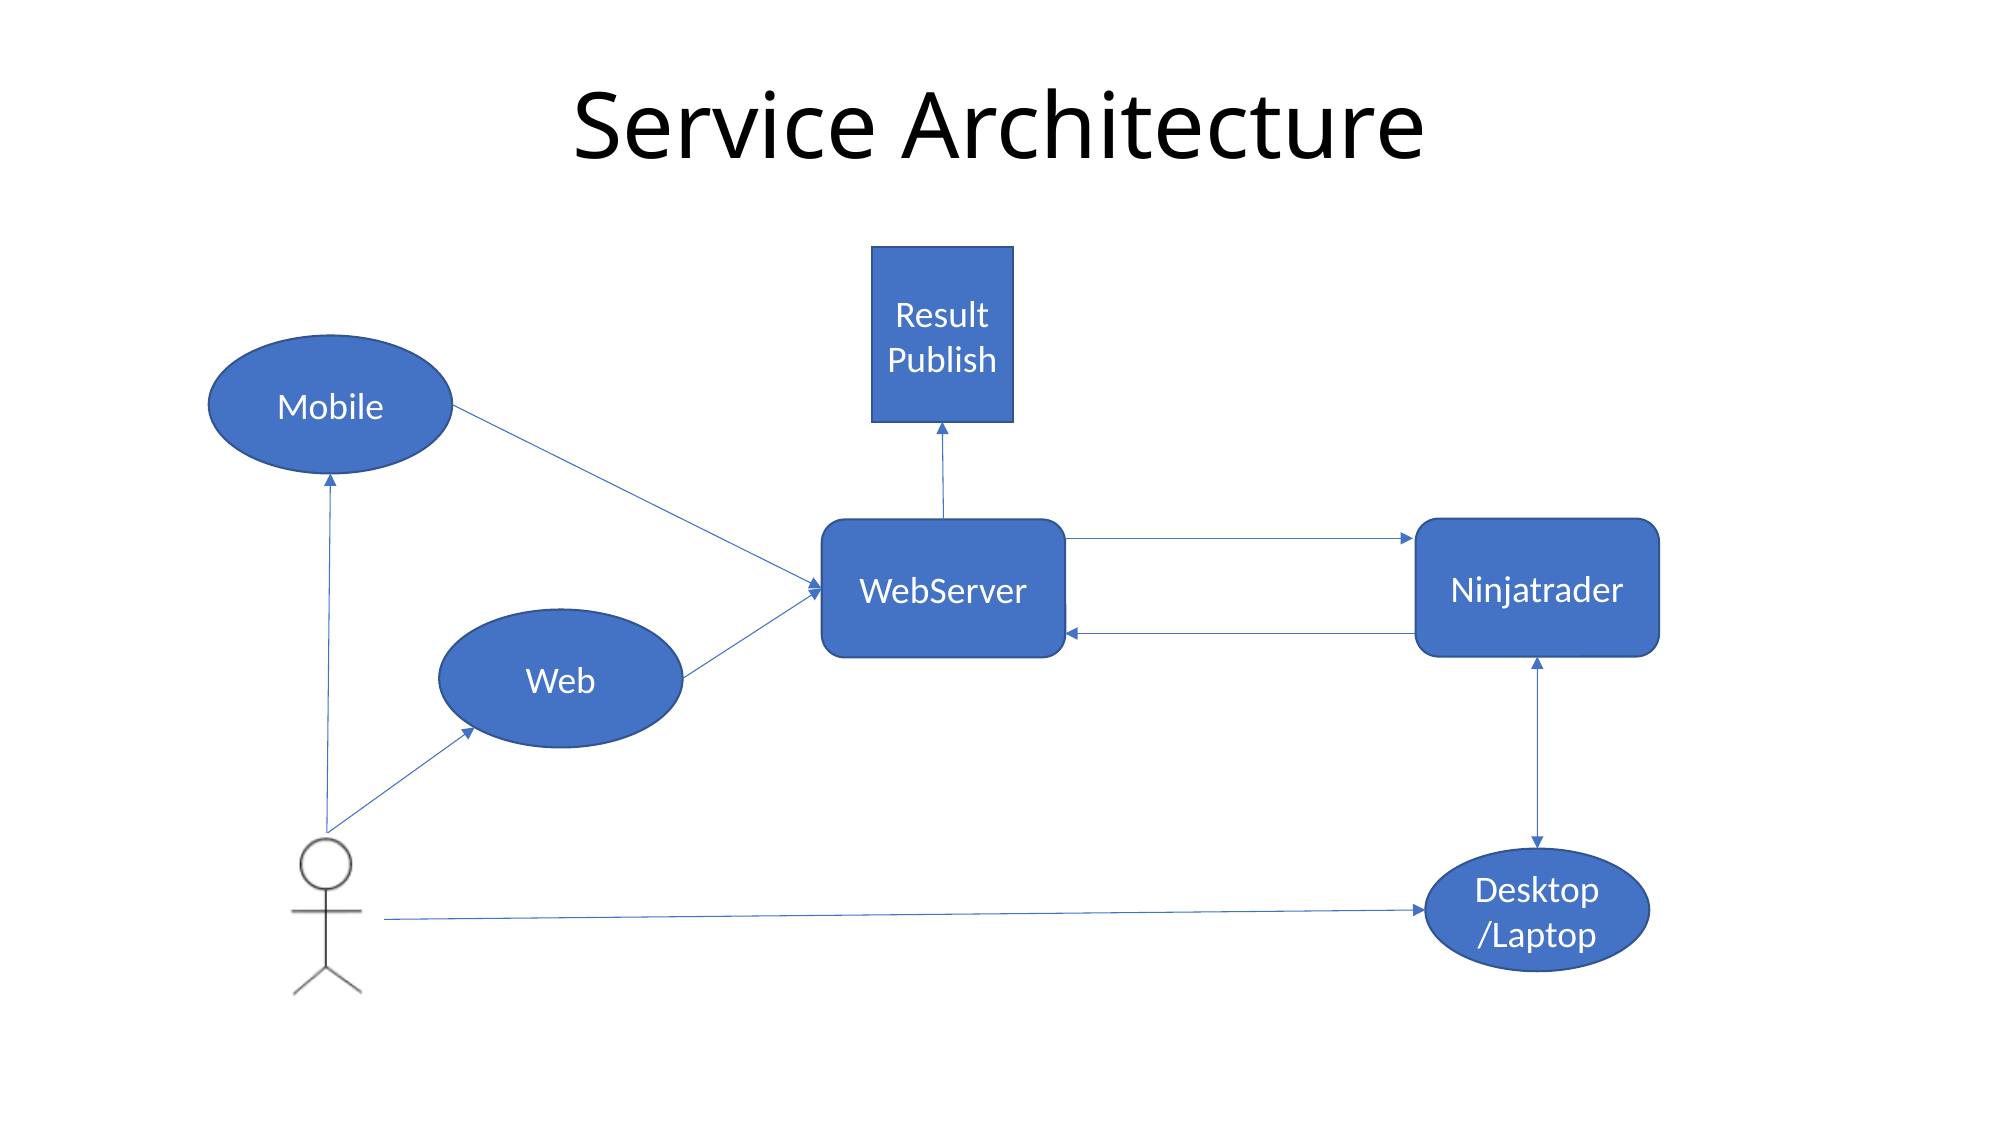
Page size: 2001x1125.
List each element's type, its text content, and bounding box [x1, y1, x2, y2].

text_box Web [438, 608, 684, 749]
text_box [326, 727, 475, 834]
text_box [682, 588, 822, 679]
title Service Architecture [137, 59, 1863, 198]
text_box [384, 909, 1426, 920]
text_box Desktop/Laptop [1424, 847, 1651, 973]
picture [270, 833, 384, 1006]
text_box WebServer [822, 518, 1067, 659]
text_box Mobile [207, 334, 454, 475]
text_box Result Publish [871, 246, 1014, 423]
text_box Ninjatrader [1414, 517, 1661, 658]
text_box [326, 473, 331, 727]
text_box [452, 404, 822, 589]
